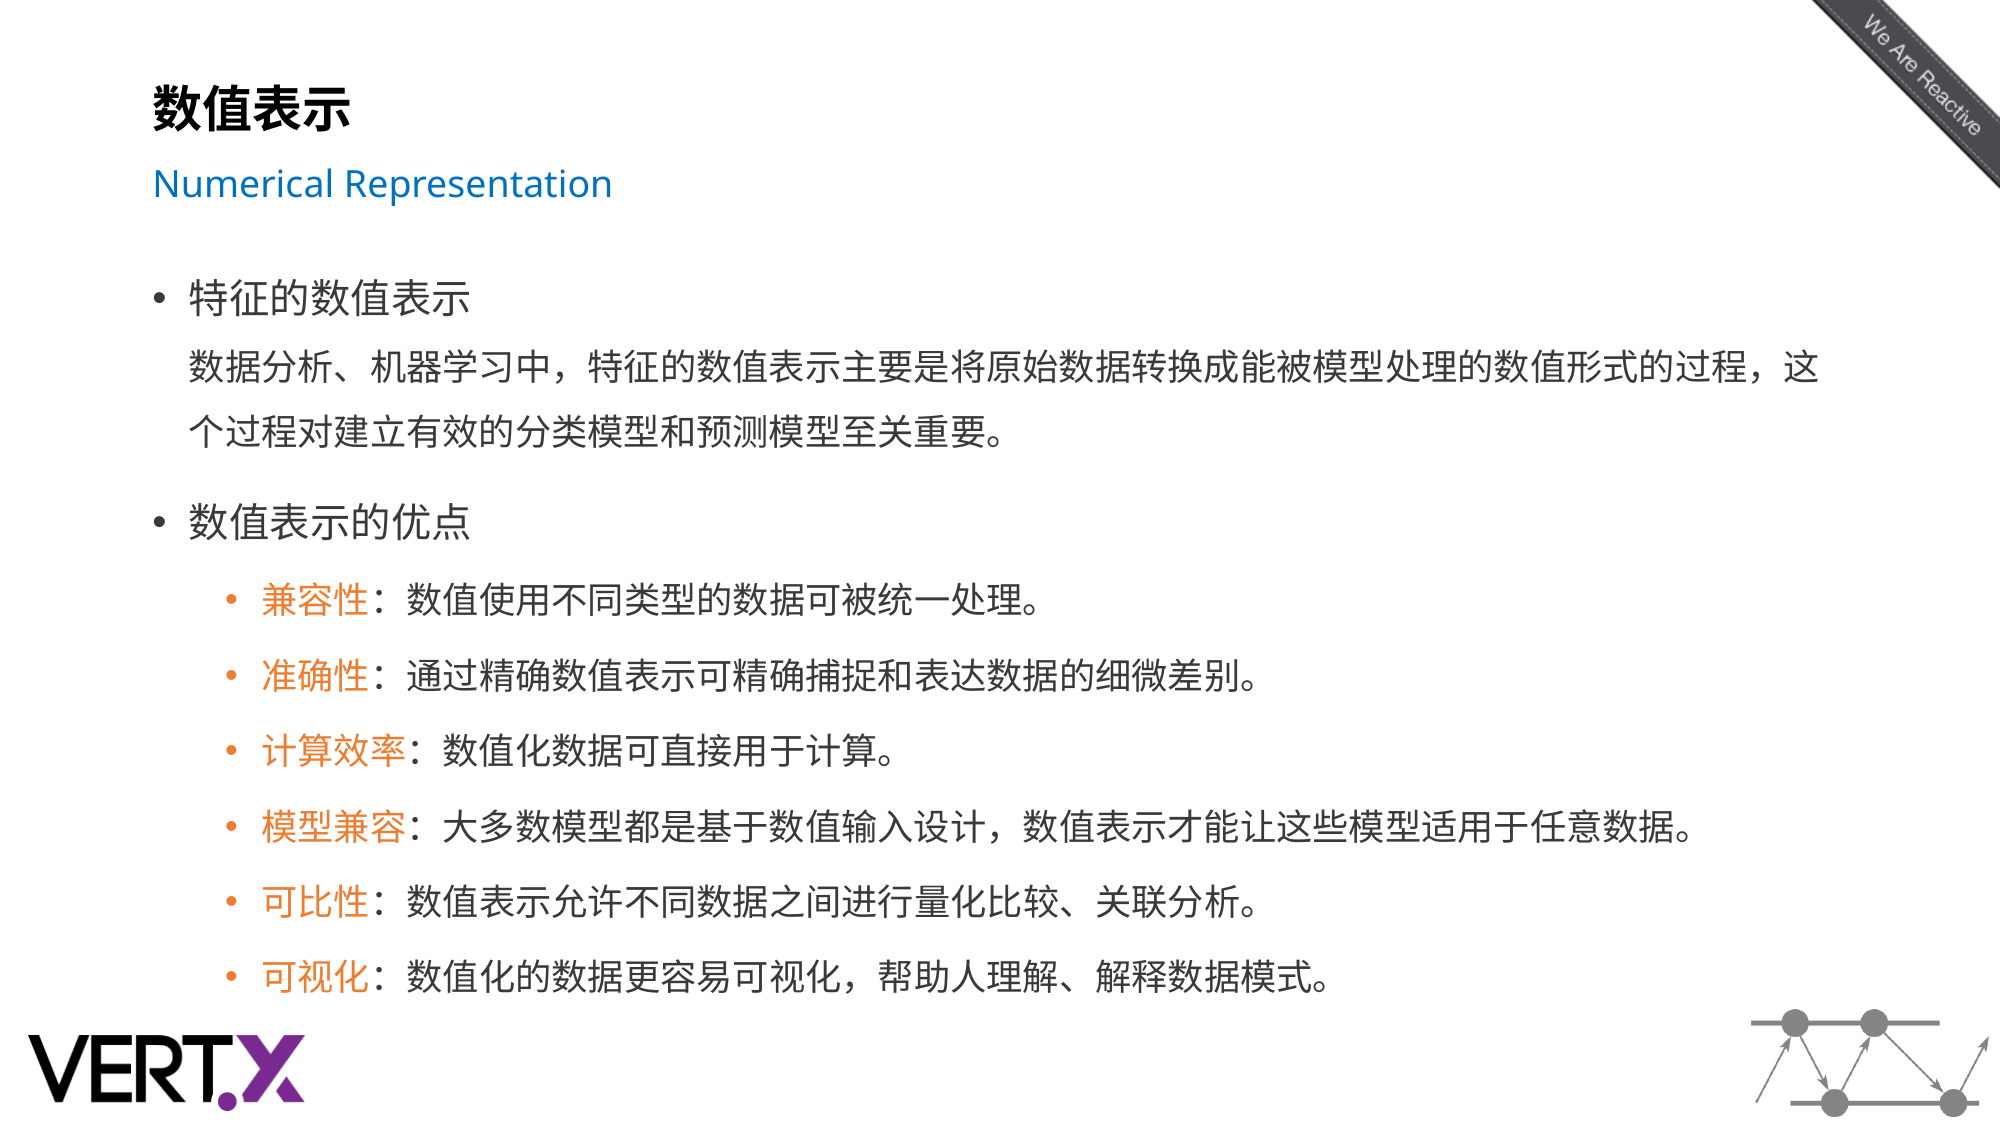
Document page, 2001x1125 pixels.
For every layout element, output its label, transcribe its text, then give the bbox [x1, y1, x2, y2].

title 数值表示 Numerical Representation [137, 31, 1863, 221]
text_box [1122, 484, 1888, 769]
picture [28, 1035, 306, 1111]
list 特征的数值表示 数据分析、机器学习中，特征的数值表示主要是将原始数据转换成能被模型处理的数值形式的过程，这个过程对建立有效的分类模型和预测模型至关重要。 数值表示的优点 兼容性：数值使用不同类型的数据可被统一处理。 准确性：通过精确数值表示可精确捕捉和表达数据的细微差别。 计算效率：数值化数据可直接用于计算。 模型兼容：大多数模型都是基于数值输入设计，数值表示才能让这些模型适用于任意数据。 可比性：数值表示允许不同数据之间进行量化比较、关联分析。 可视化：数值化的数据更容易可视化，帮助人理解、解释数据模式。 [137, 241, 1863, 1014]
